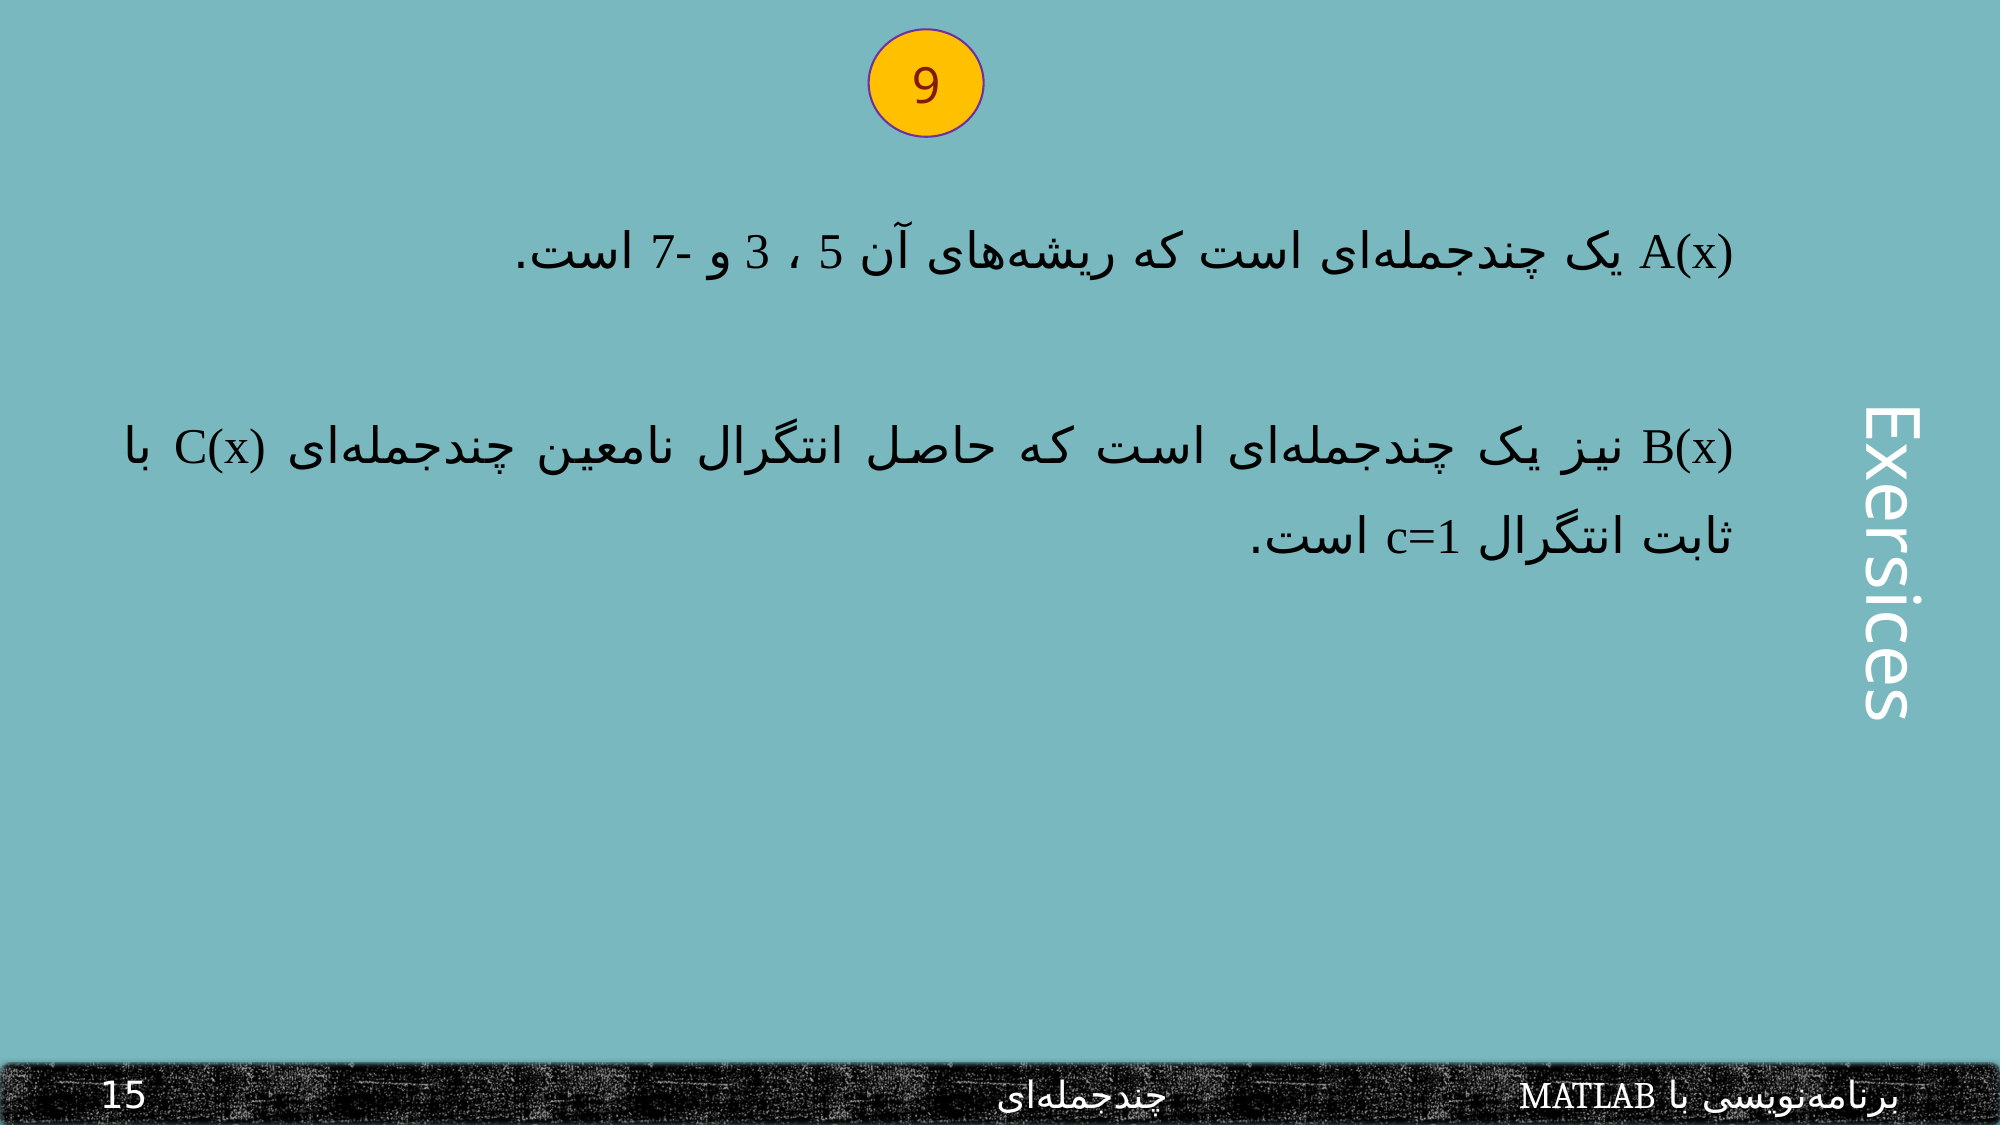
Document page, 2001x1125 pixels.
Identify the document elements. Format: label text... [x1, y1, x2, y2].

text_box Exersices [1844, 368, 1949, 757]
text_box برنامه‌نویسی با MATLAB چندجمله‌ای 15 [7, 1070, 1996, 1121]
text_box 9 [867, 28, 985, 138]
